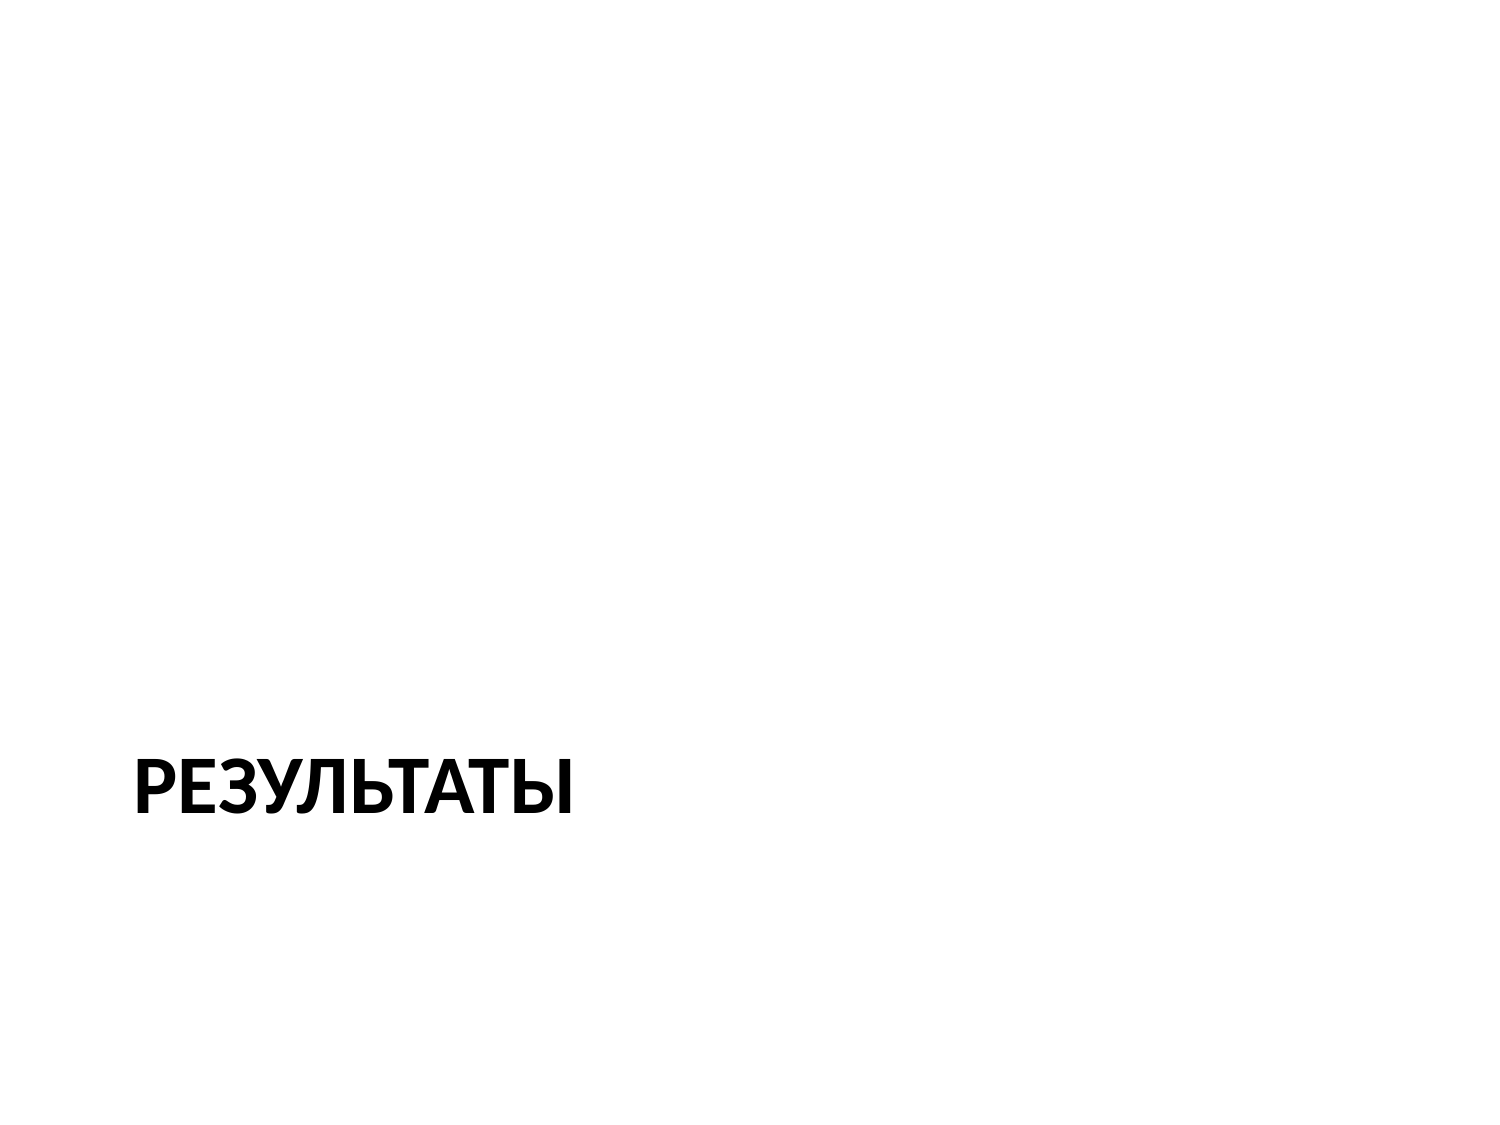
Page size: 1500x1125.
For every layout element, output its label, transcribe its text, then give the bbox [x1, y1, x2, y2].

title Результаты [118, 722, 1394, 947]
